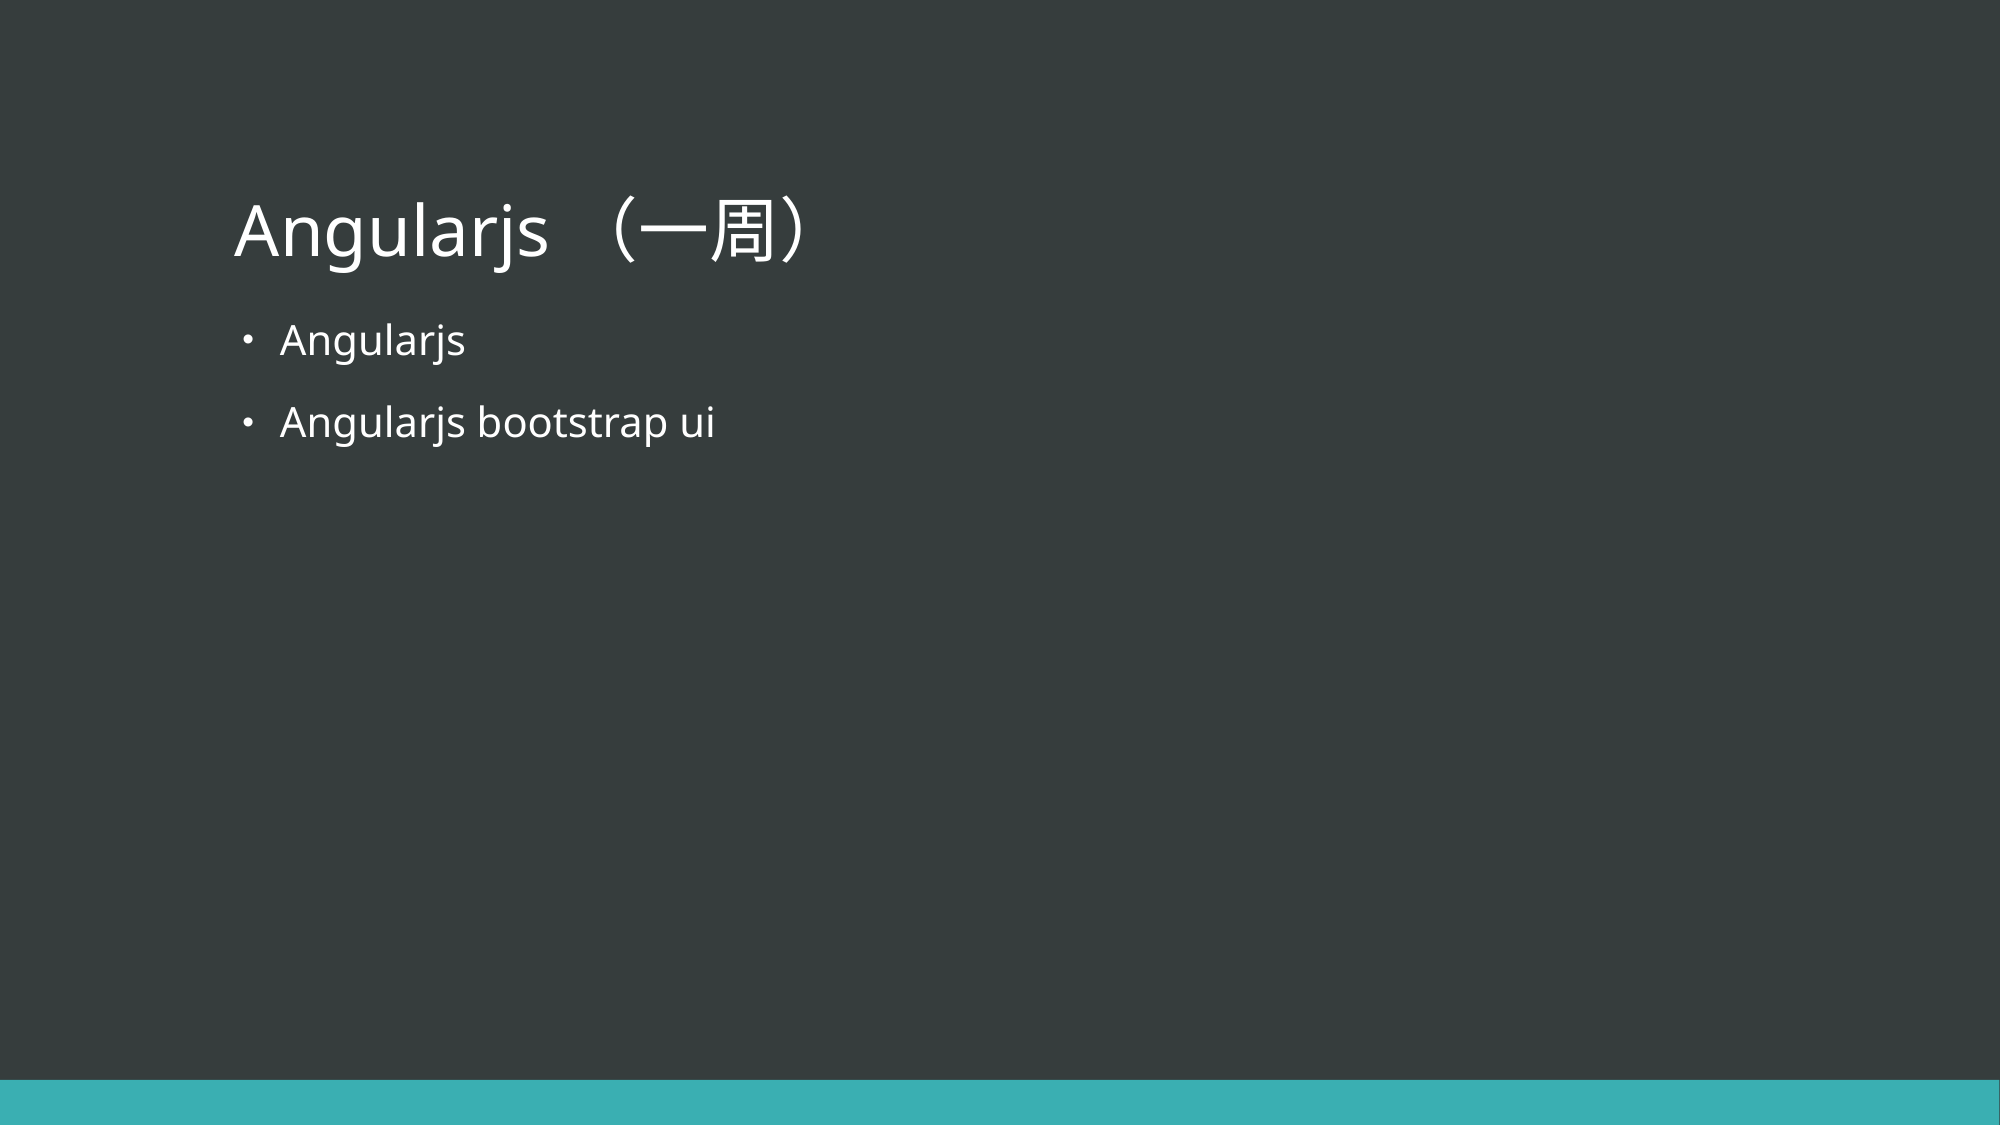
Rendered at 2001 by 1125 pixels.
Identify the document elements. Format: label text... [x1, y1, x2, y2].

list Angularjs Angularjs bootstrap ui [219, 311, 1780, 990]
title Angularjs（一周） [219, 76, 1780, 279]
